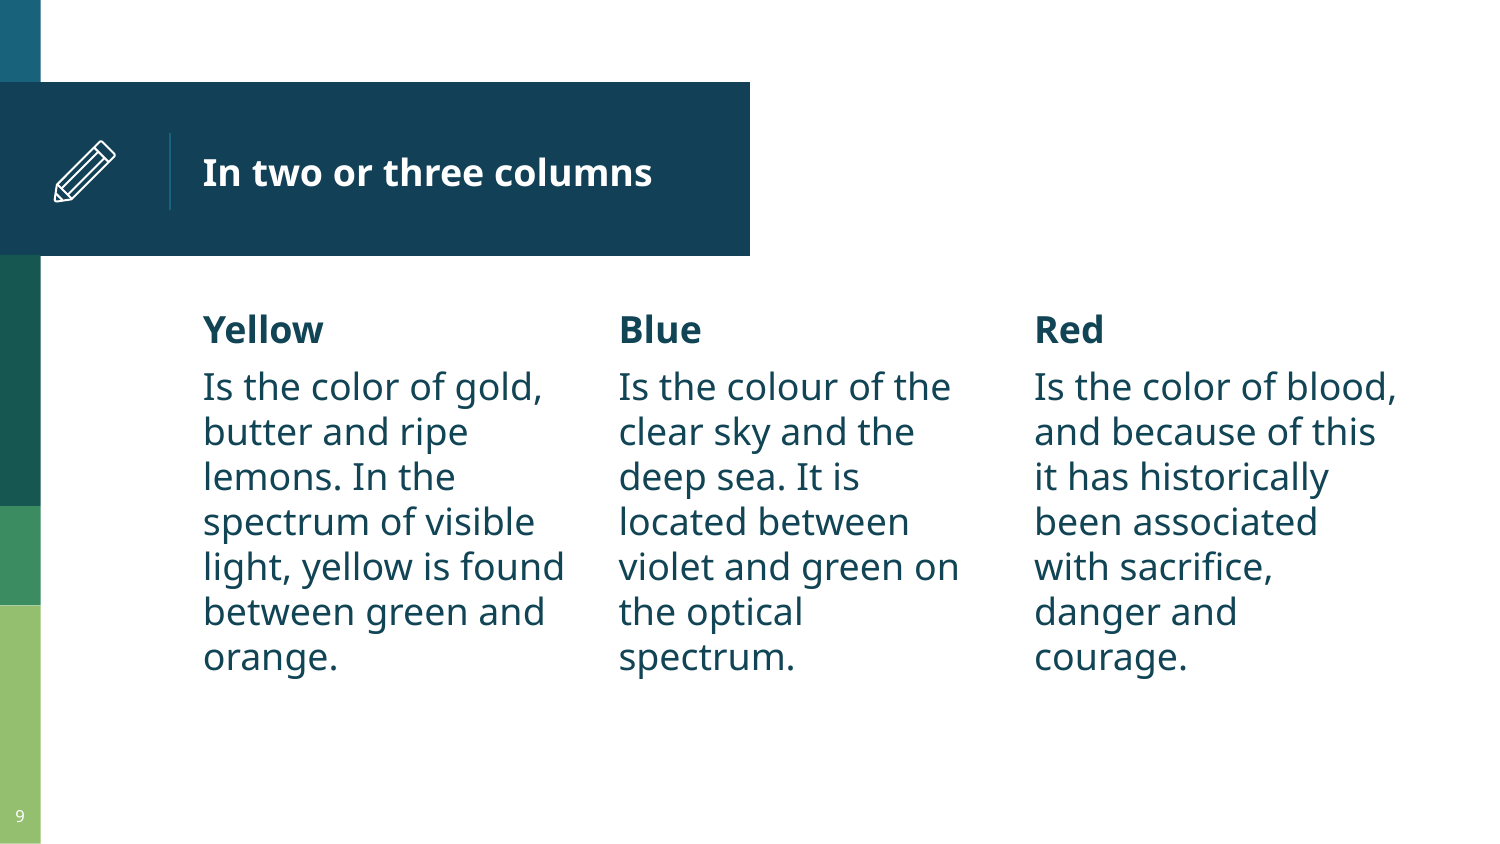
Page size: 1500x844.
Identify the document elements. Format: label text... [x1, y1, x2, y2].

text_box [54, 141, 116, 202]
title In two or three columns [187, 87, 715, 256]
list Red Is the color of blood, and because of this it has historically been associated with sacrifice, danger and courage. [1019, 290, 1415, 809]
list Blue Is the colour of the clear sky and the deep sea. It is located between violet and green on the optical spectrum. [603, 290, 999, 809]
list Yellow Is the color of gold, butter and ripe lemons. In the spectrum of visible light, yellow is found between green and orange. [187, 290, 584, 809]
slide_number ‹#› [0, 790, 49, 844]
